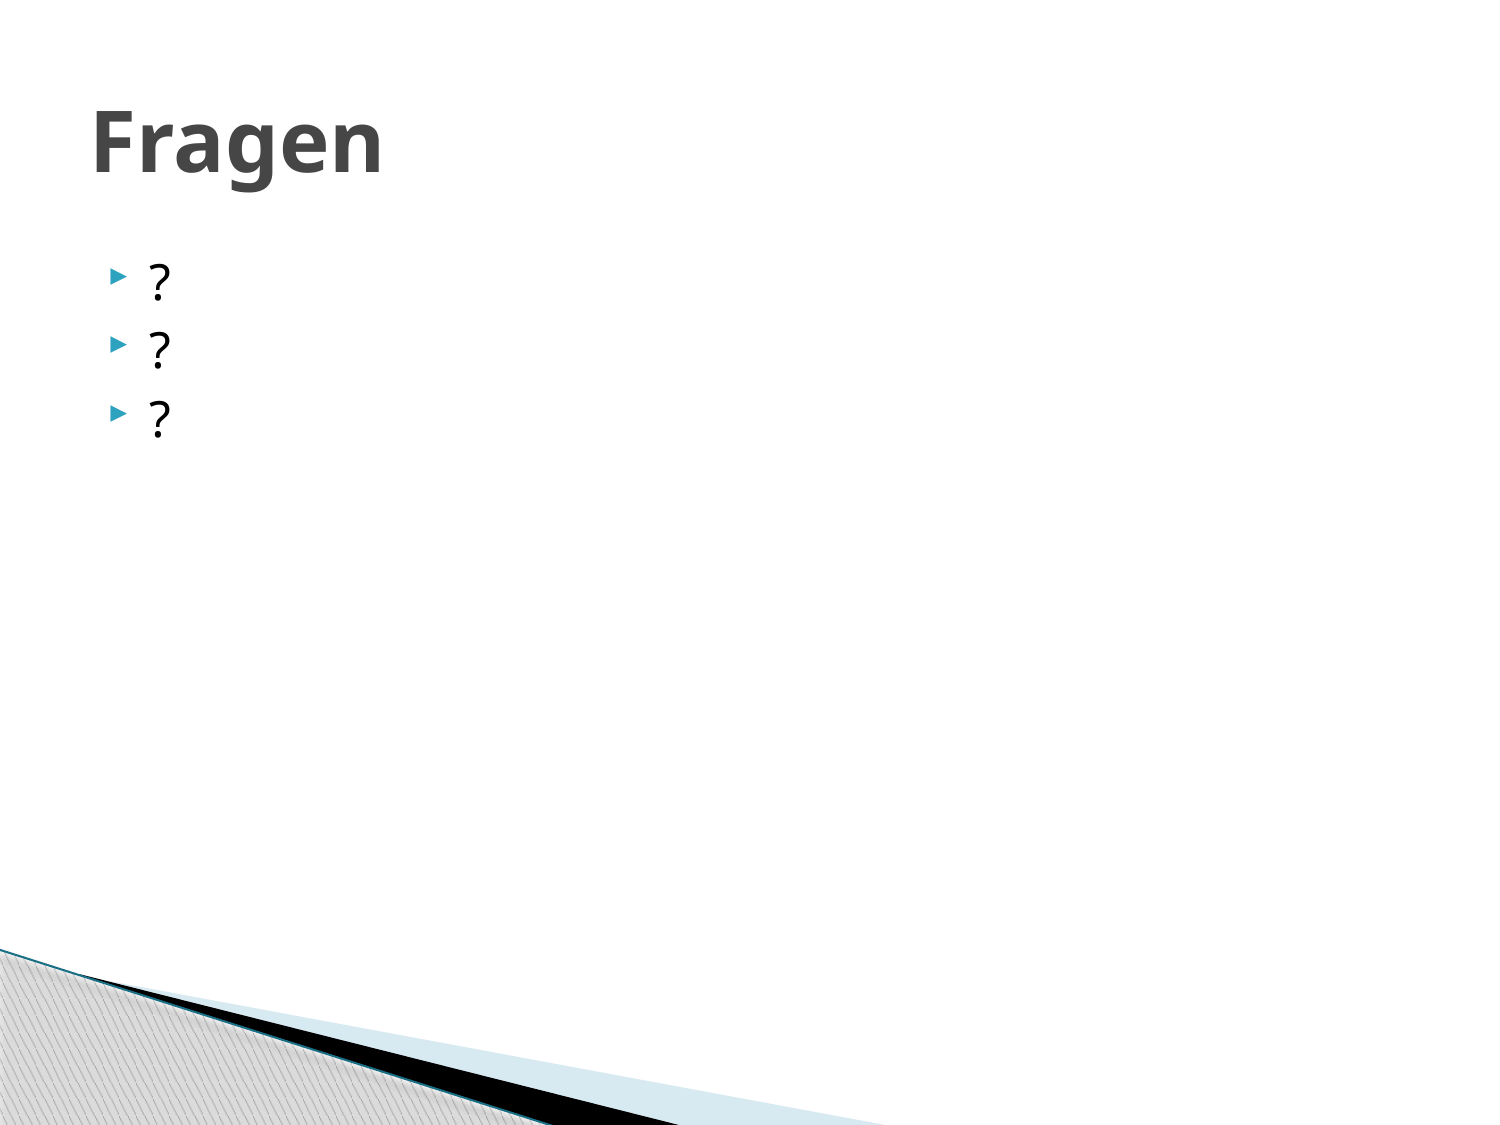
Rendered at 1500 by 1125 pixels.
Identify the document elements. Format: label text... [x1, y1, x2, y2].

list ? ? ? [75, 243, 1425, 986]
title Fragen [75, 45, 1425, 233]
